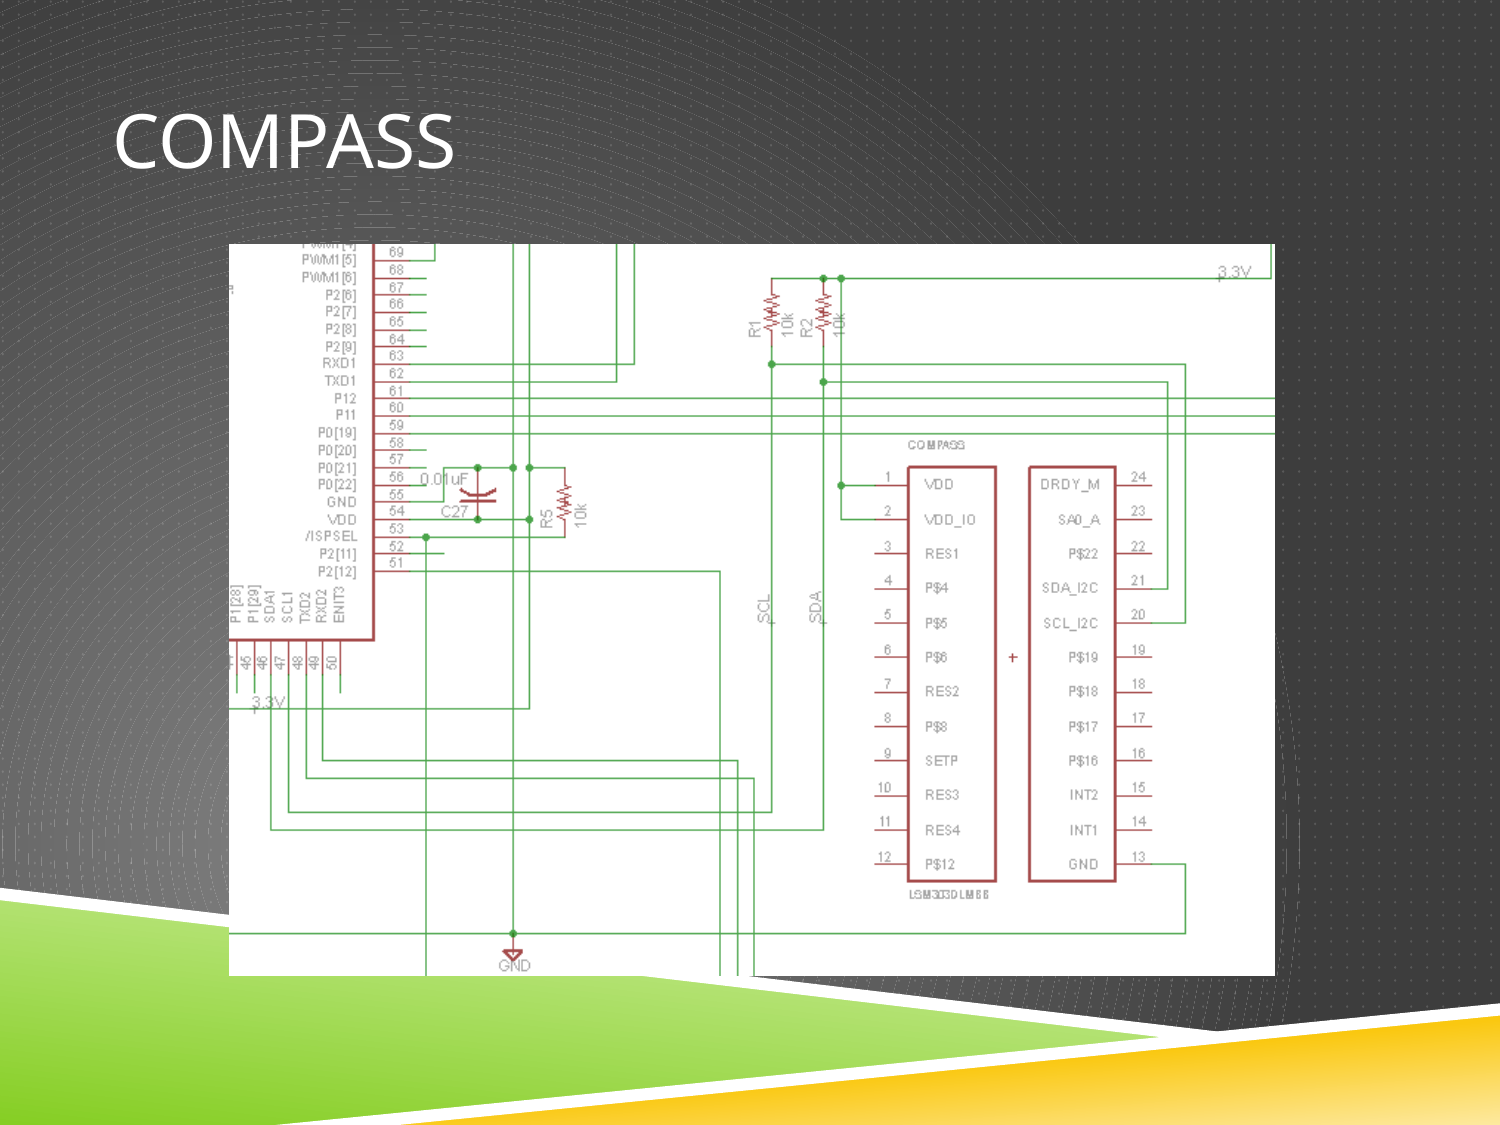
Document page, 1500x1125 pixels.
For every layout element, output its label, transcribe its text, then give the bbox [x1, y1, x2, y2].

title COMPASS [112, 45, 1388, 233]
picture [229, 244, 1276, 977]
